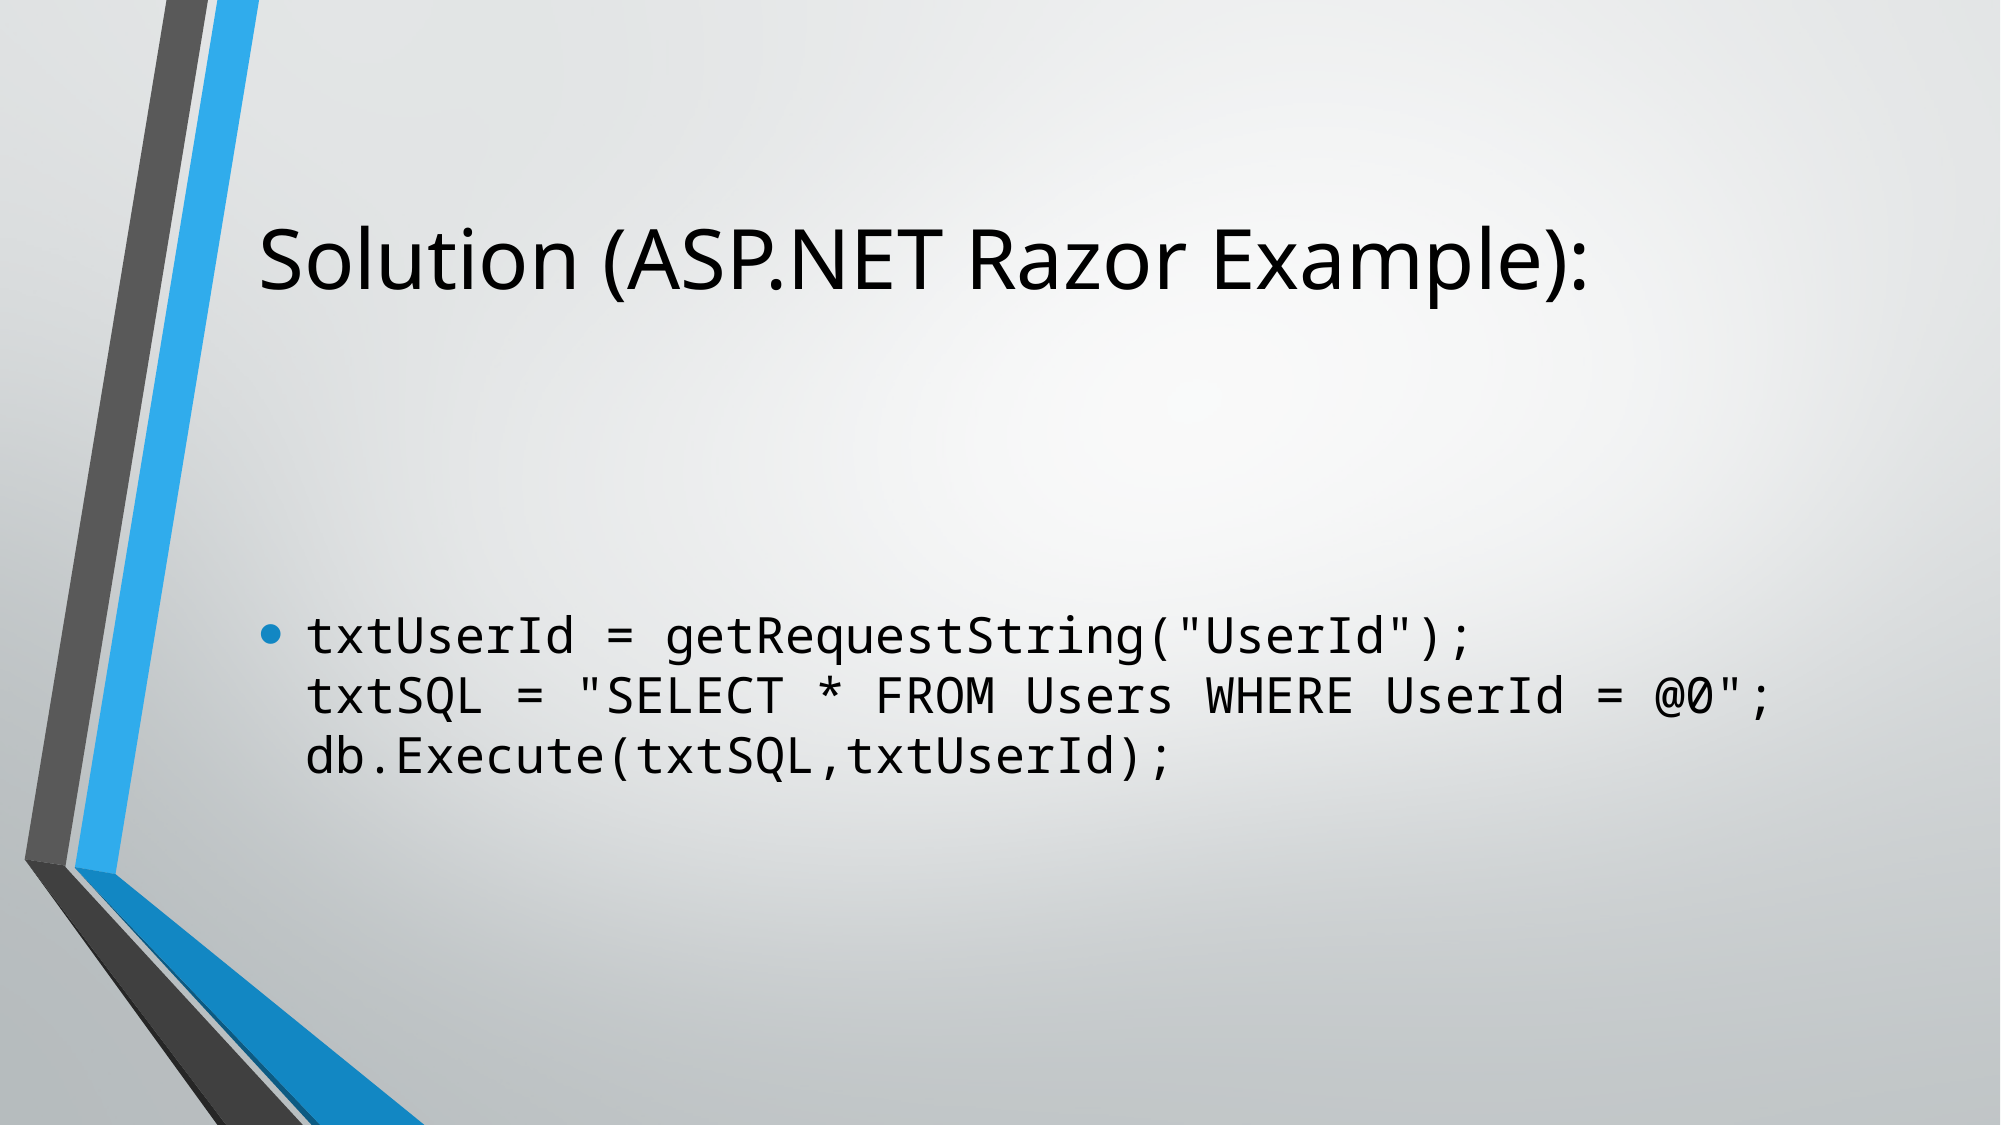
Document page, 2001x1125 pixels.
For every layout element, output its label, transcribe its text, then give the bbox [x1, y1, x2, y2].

title Solution (ASP.NET Razor Example): [243, 112, 1887, 400]
list txtUserId = getRequestString("UserId"); txtSQL = "SELECT * FROM Users WHERE UserId = @0"; db.Execute(txtSQL,txtUserId); [243, 437, 1887, 950]
